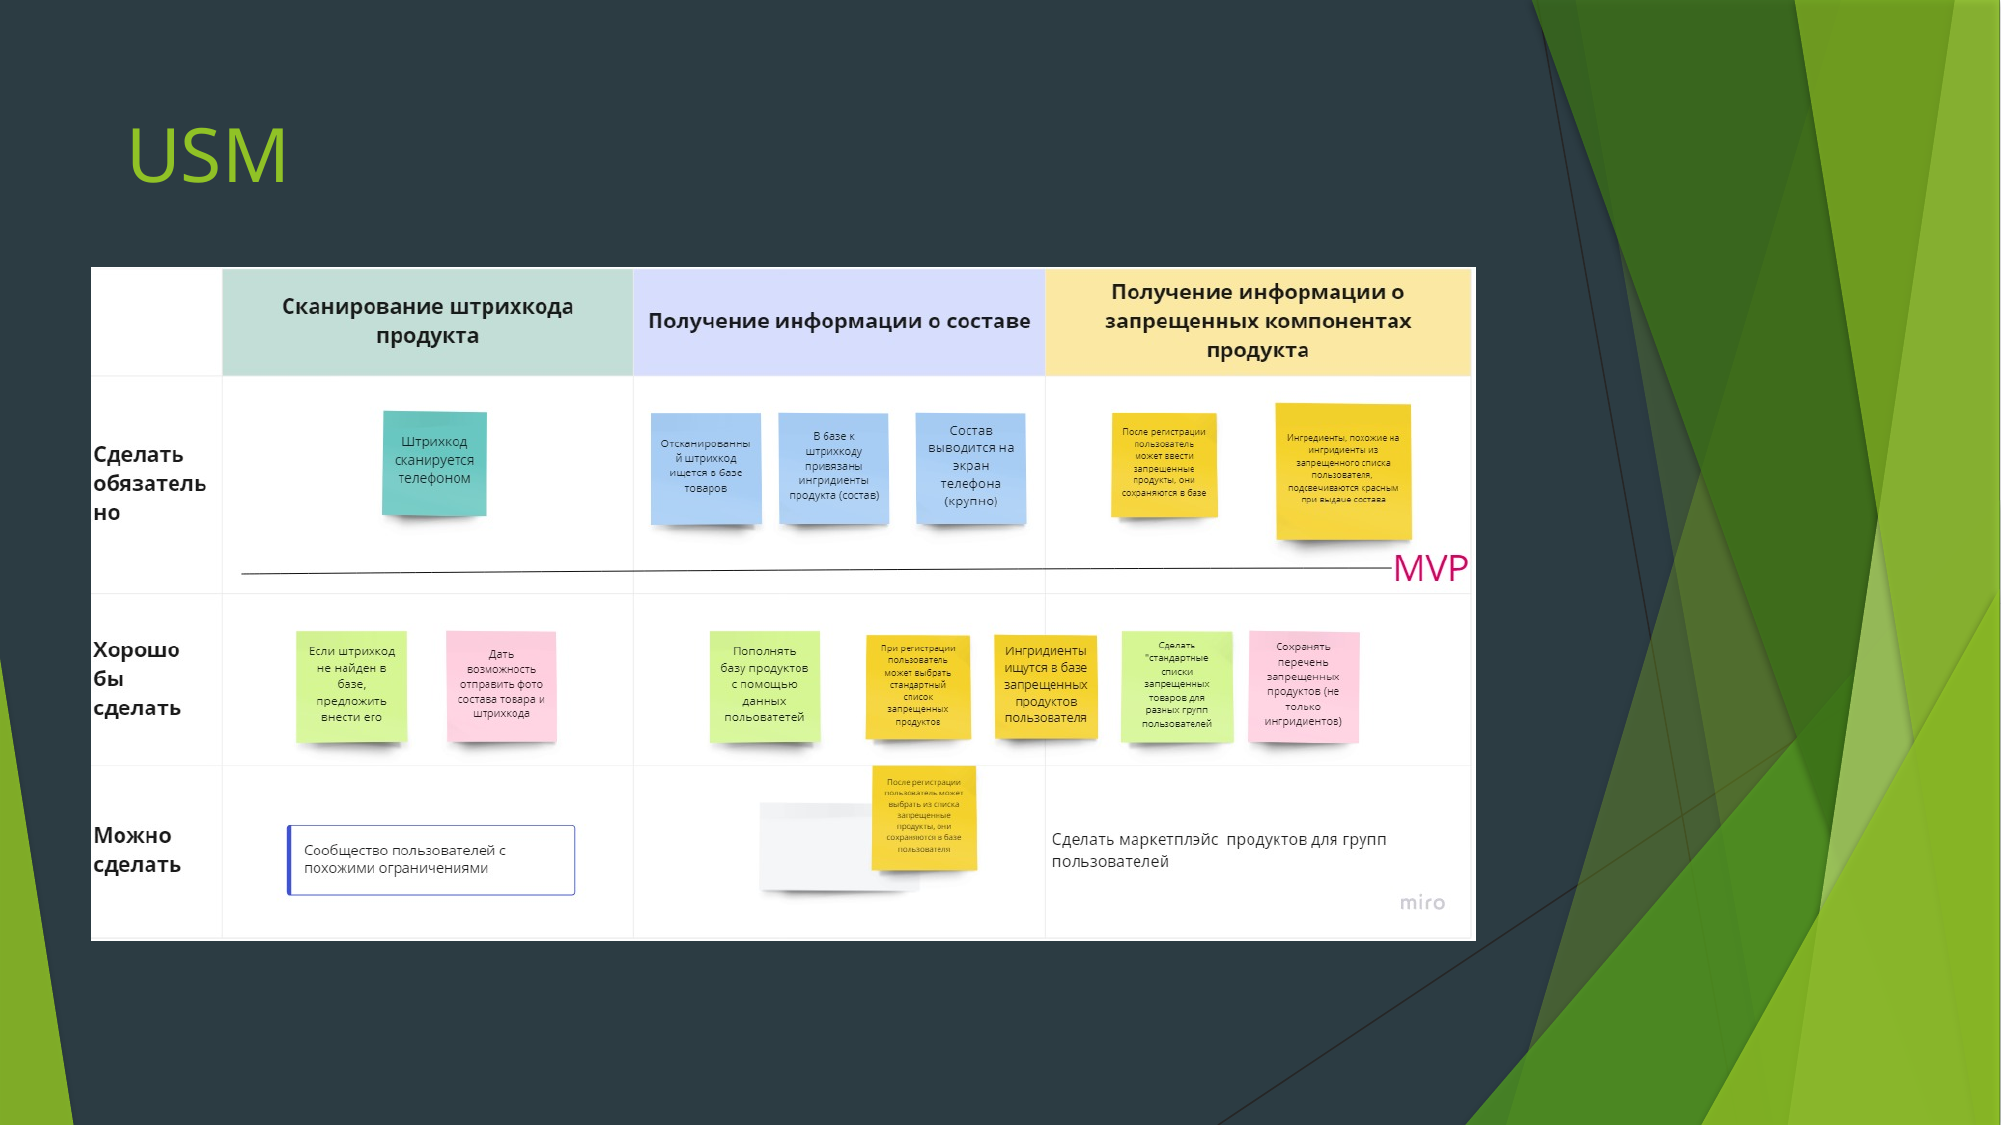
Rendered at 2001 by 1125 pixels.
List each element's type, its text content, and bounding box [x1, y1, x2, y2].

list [90, 267, 1476, 942]
title USM [111, 99, 1522, 317]
